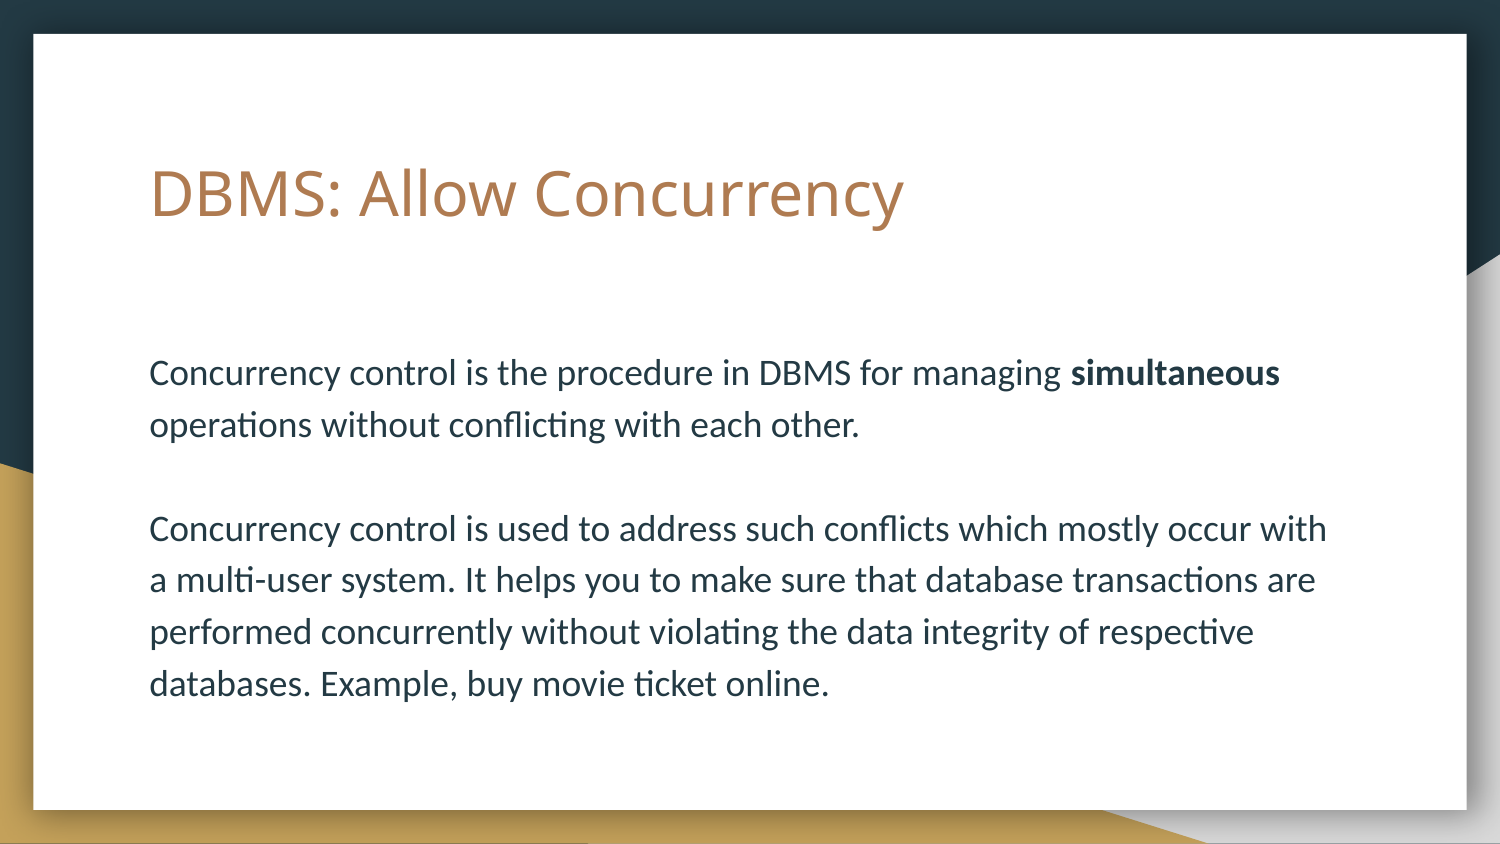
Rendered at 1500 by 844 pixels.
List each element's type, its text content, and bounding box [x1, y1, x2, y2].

list Concurrency control is the procedure in DBMS for managing simultaneous operations without conflicting with each other. Concurrency control is used to address such conflicts which mostly occur with a multi-user system. It helps you to make sure that database transactions are performed concurrently without violating the data integrity of respective databases. Example, buy movie ticket online. [134, 326, 1366, 729]
title DBMS: Allow Concurrency [134, 138, 1366, 296]
